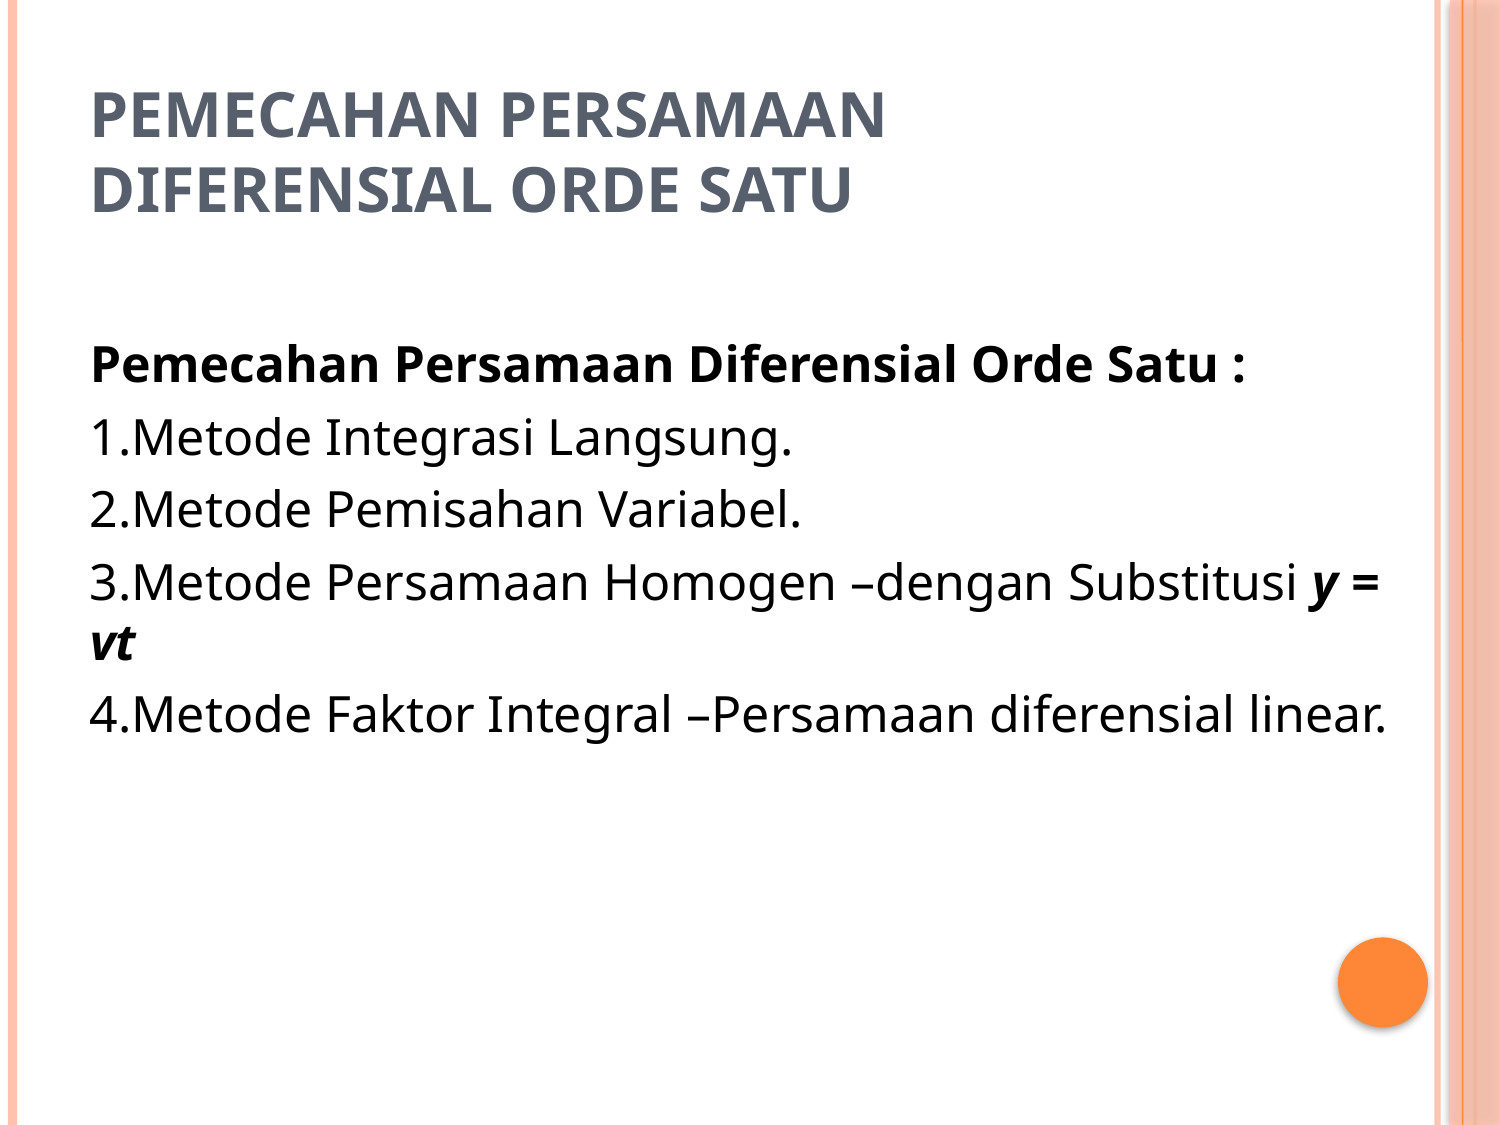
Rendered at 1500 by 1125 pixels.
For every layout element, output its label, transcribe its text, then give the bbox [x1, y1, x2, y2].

list Pemecahan Persamaan Diferensial Orde Satu : 1.Metode Integrasi Langsung. 2.Metode Pemisahan Variabel. 3.Metode Persamaan Homogen –dengan Substitusi y = vt 4.Metode Faktor Integral –Persamaan diferensial linear. [75, 325, 1450, 1125]
title Pemecahan Persamaan Diferensial Orde Satu [75, 45, 1300, 233]
